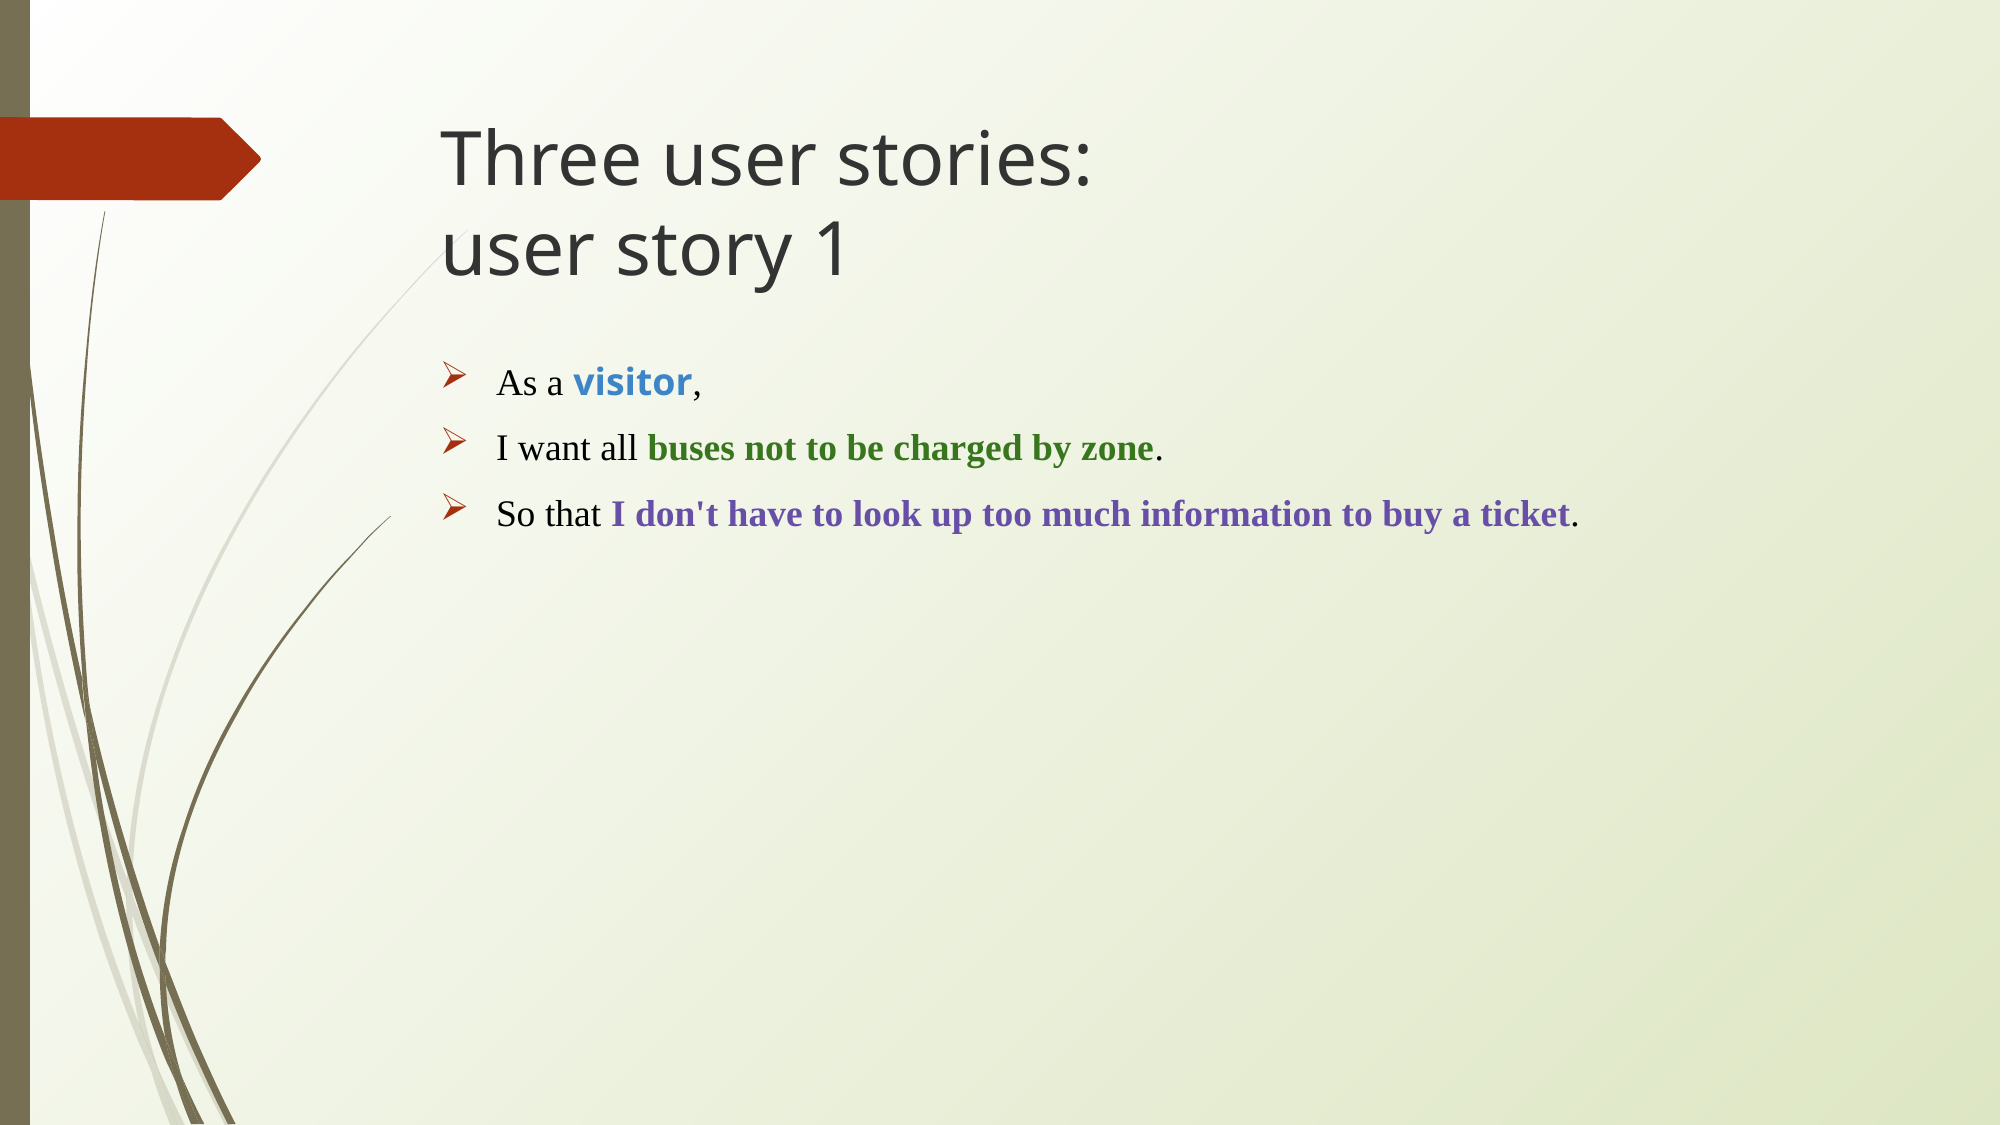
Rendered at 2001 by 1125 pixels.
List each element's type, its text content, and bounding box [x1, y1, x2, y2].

title Three user stories: user story 1 [425, 102, 1888, 313]
list As a visitor, I want all buses not to be charged by zone. So that I don't have to look up too much information to buy a ticket. [424, 350, 1888, 970]
